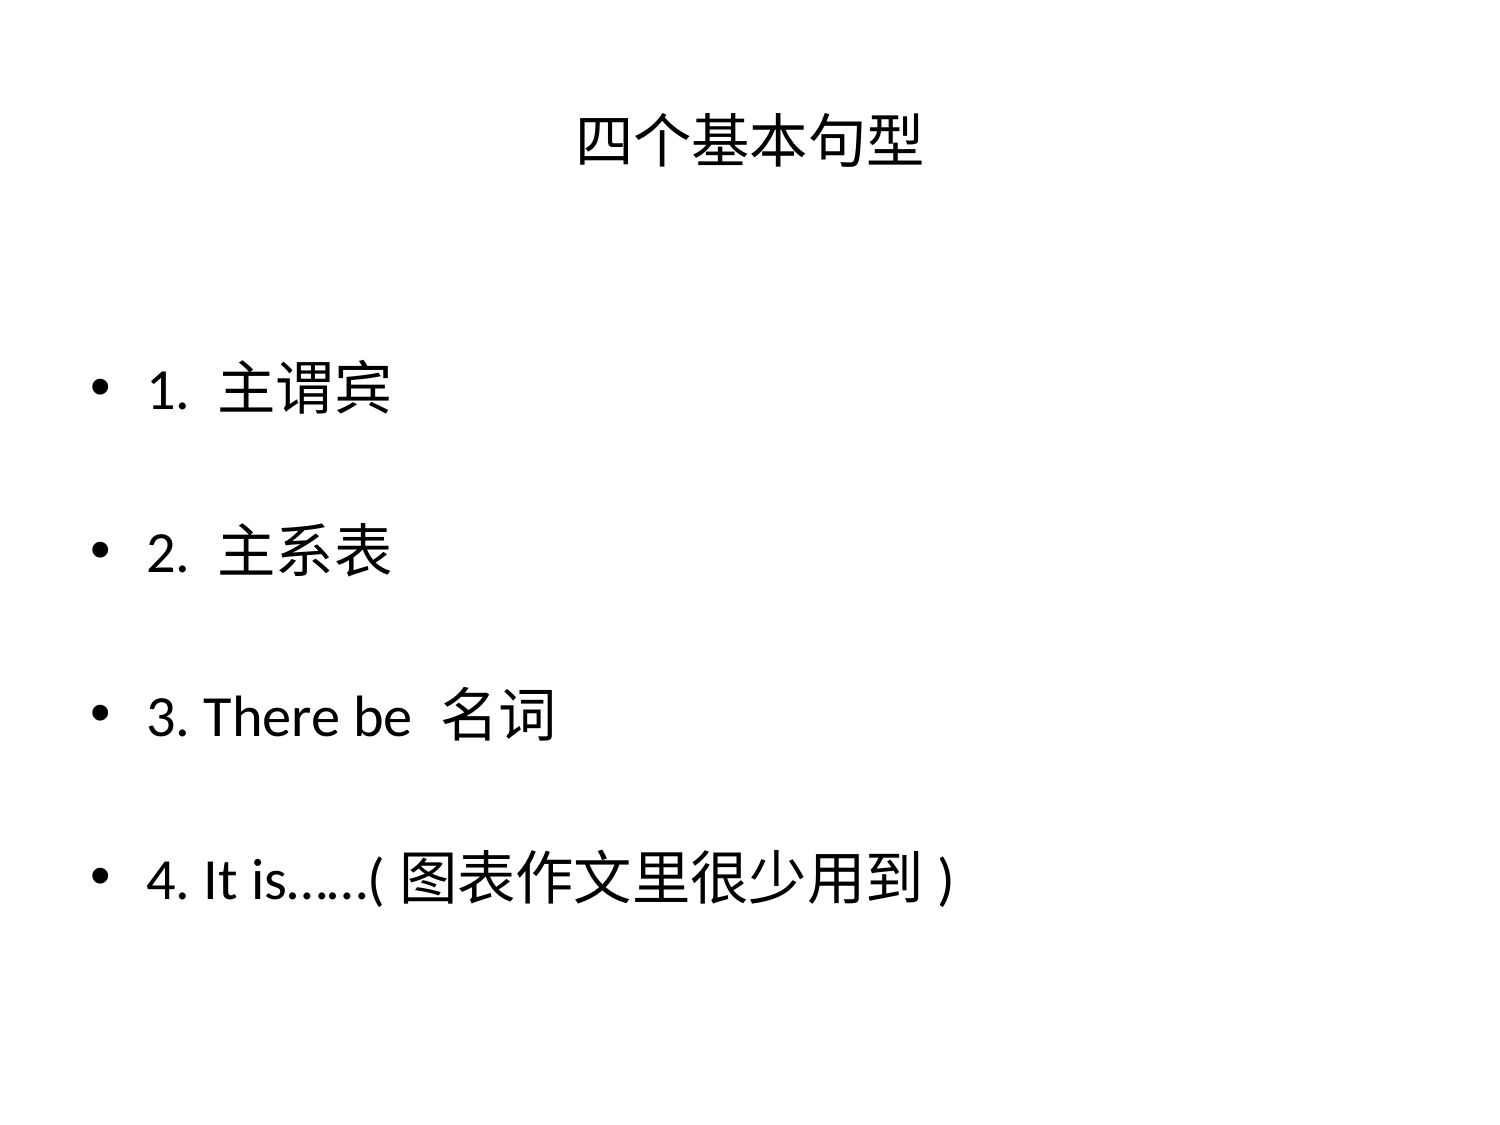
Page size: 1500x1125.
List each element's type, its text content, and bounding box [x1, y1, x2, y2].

title 四个基本句型 [75, 45, 1425, 233]
list 1. 主谓宾 2. 主系表 3. There be 名词 4. It is……(图表作文里很少用到) [75, 262, 1425, 1005]
